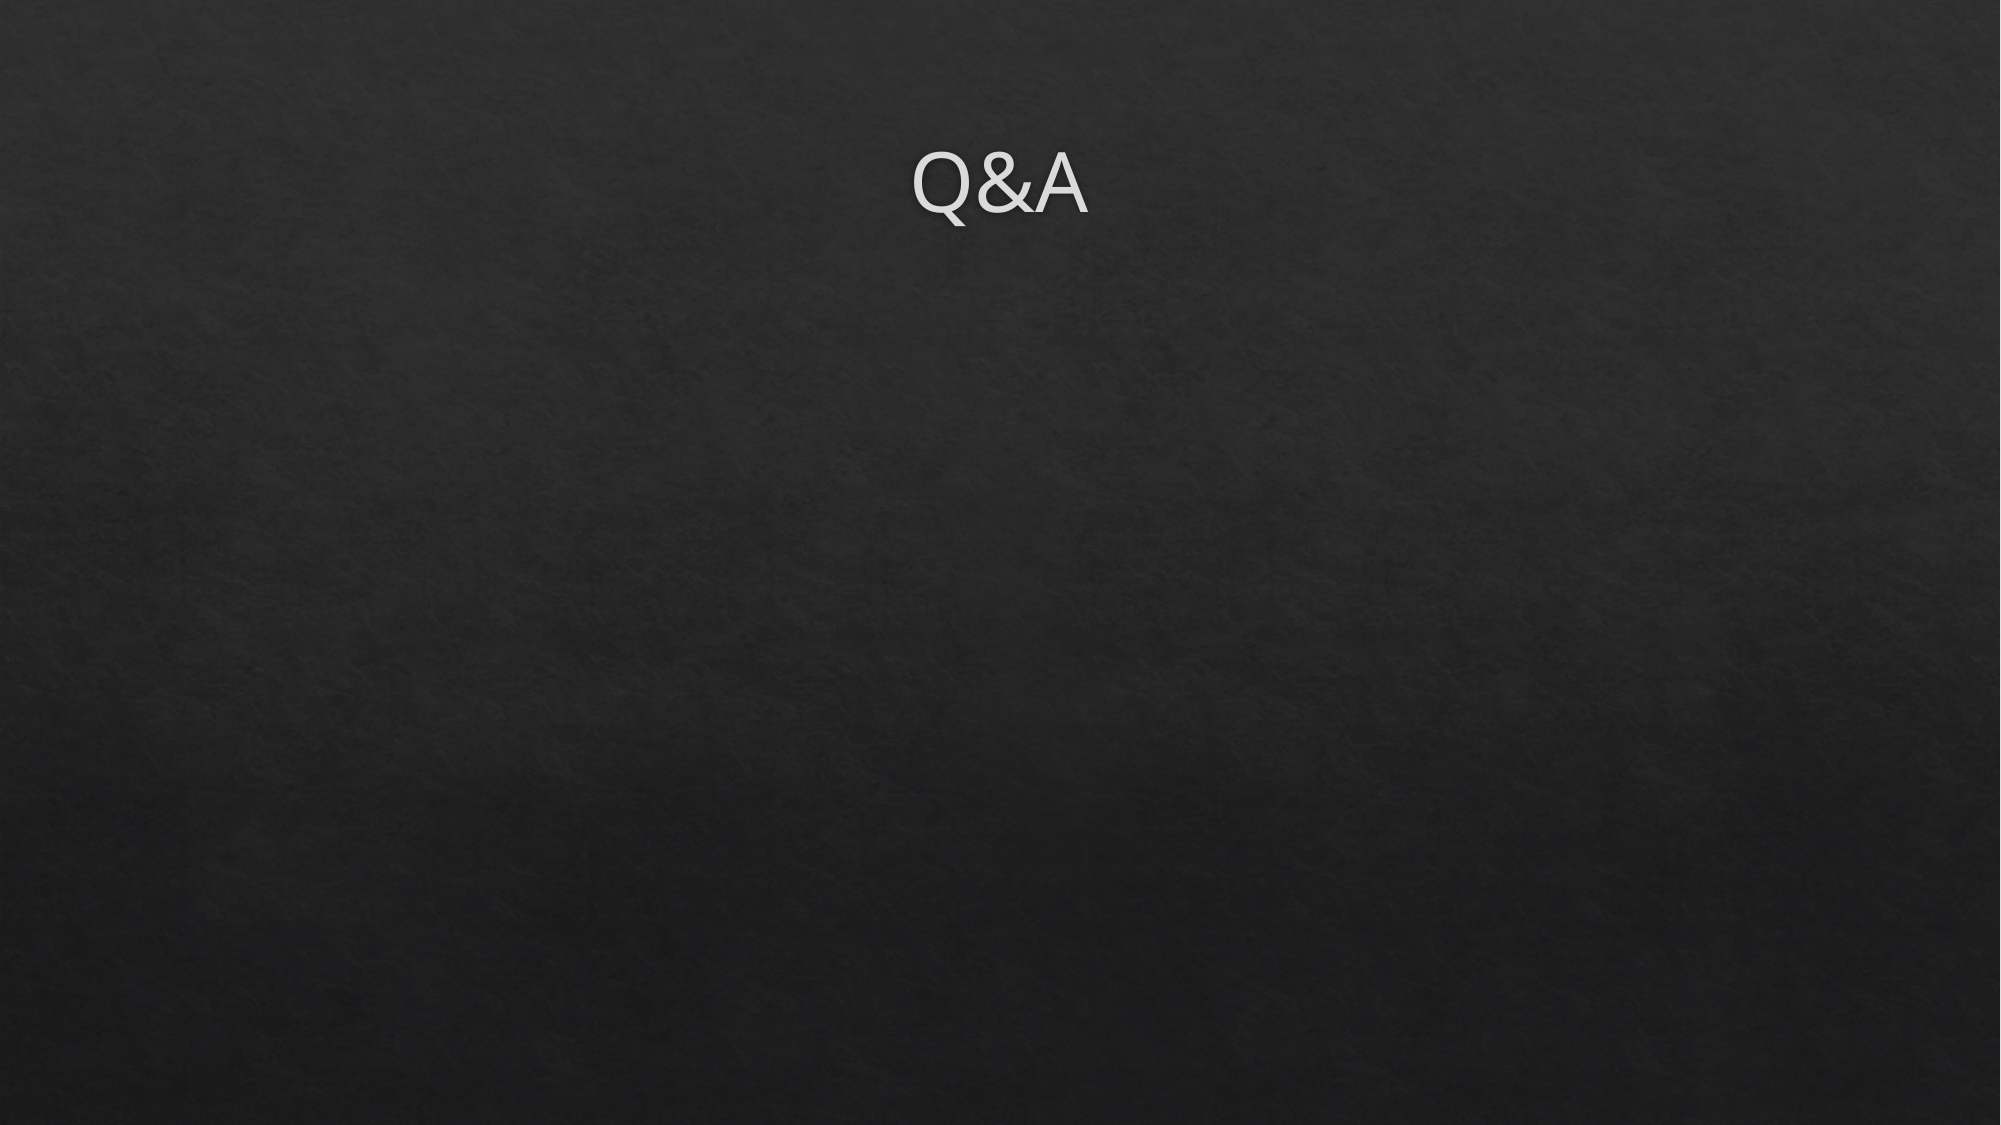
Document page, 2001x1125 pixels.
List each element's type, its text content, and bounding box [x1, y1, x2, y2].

title Q&A [149, 99, 1849, 260]
